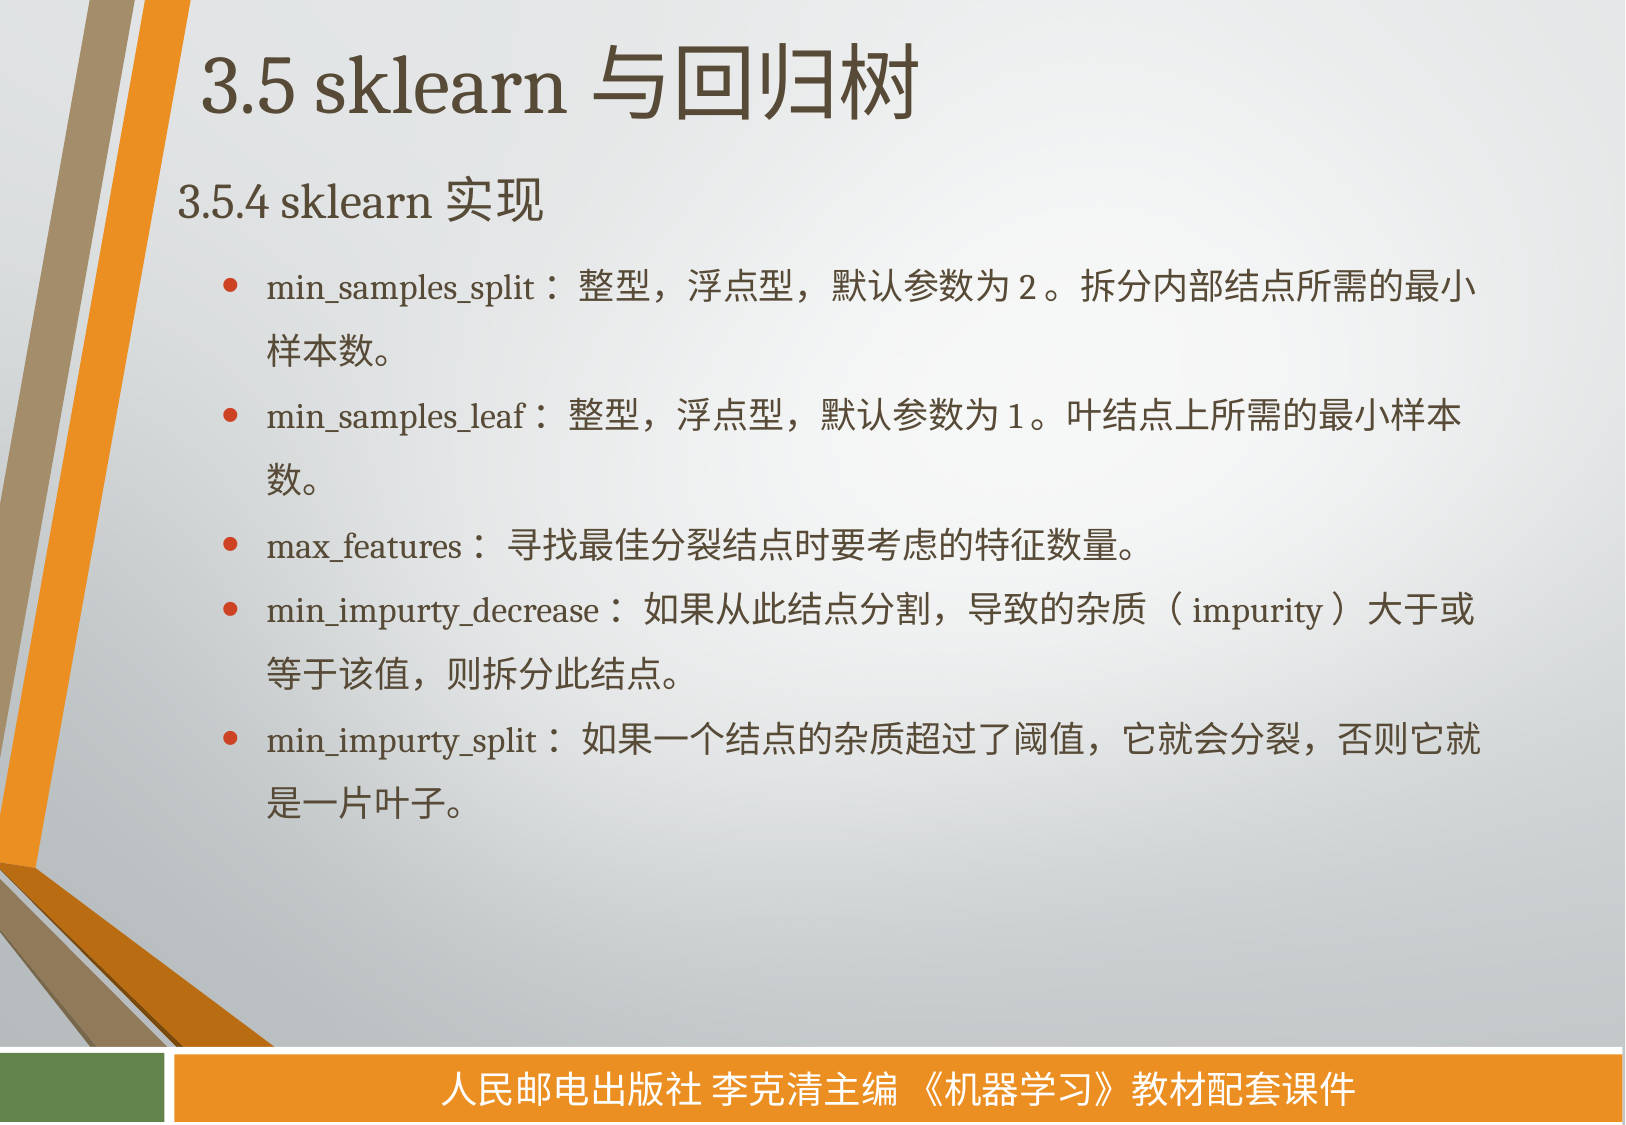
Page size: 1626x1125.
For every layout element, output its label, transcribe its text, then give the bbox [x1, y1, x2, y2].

list 3.5.4 sklearn实现 [162, 125, 1532, 273]
list min_samples_split：整型，浮点型，默认参数为2。拆分内部结点所需的最小样本数。 min_samples_leaf：整型，浮点型，默认参数为1。叶结点上所需的最小样本数。 max_features：寻找最佳分裂结点时要考虑的特征数量。 min_impurty_decrease：如果从此结点分割，导致的杂质（impurity）大于或等于该值，则拆分此结点。 min_impurty_split：如果一个结点的杂质超过了阈值，它就会分裂，否则它就是一片叶子。 [134, 231, 1504, 835]
title 3.5 sklearn与回归树 [186, 0, 1556, 161]
